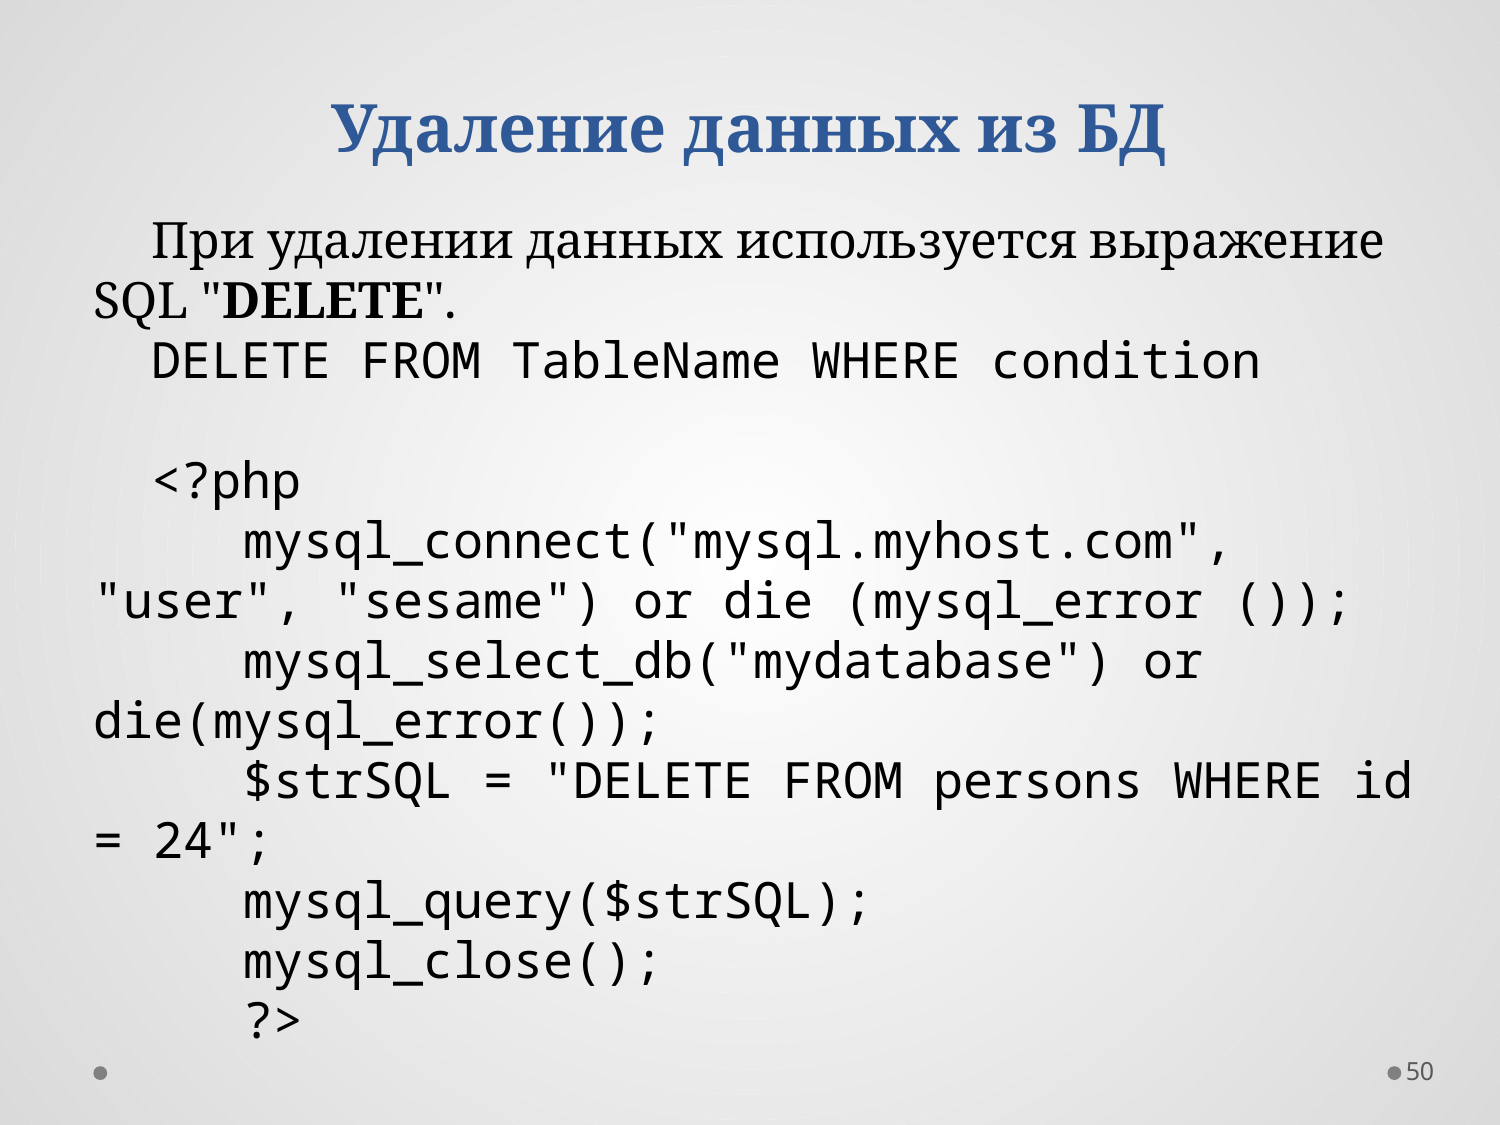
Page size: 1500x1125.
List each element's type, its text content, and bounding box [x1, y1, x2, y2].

title Удаление данных из БД [112, 42, 1387, 173]
slide_number 50 [1401, 1042, 1494, 1103]
text_box При удалении данных используется выражение SQL "DELETE". DELETE FROM TableName WHERE condition <?php mysql_connect("mysql.myhost.com", "user", "sesame") or die (mysql_error ()); mysql_select_db("mydatabase") or die(mysql_error()); $strSQL = "DELETE FROM persons WHERE id = 24"; mysql_query($strSQL); mysql_close(); ?> [78, 201, 1447, 1056]
